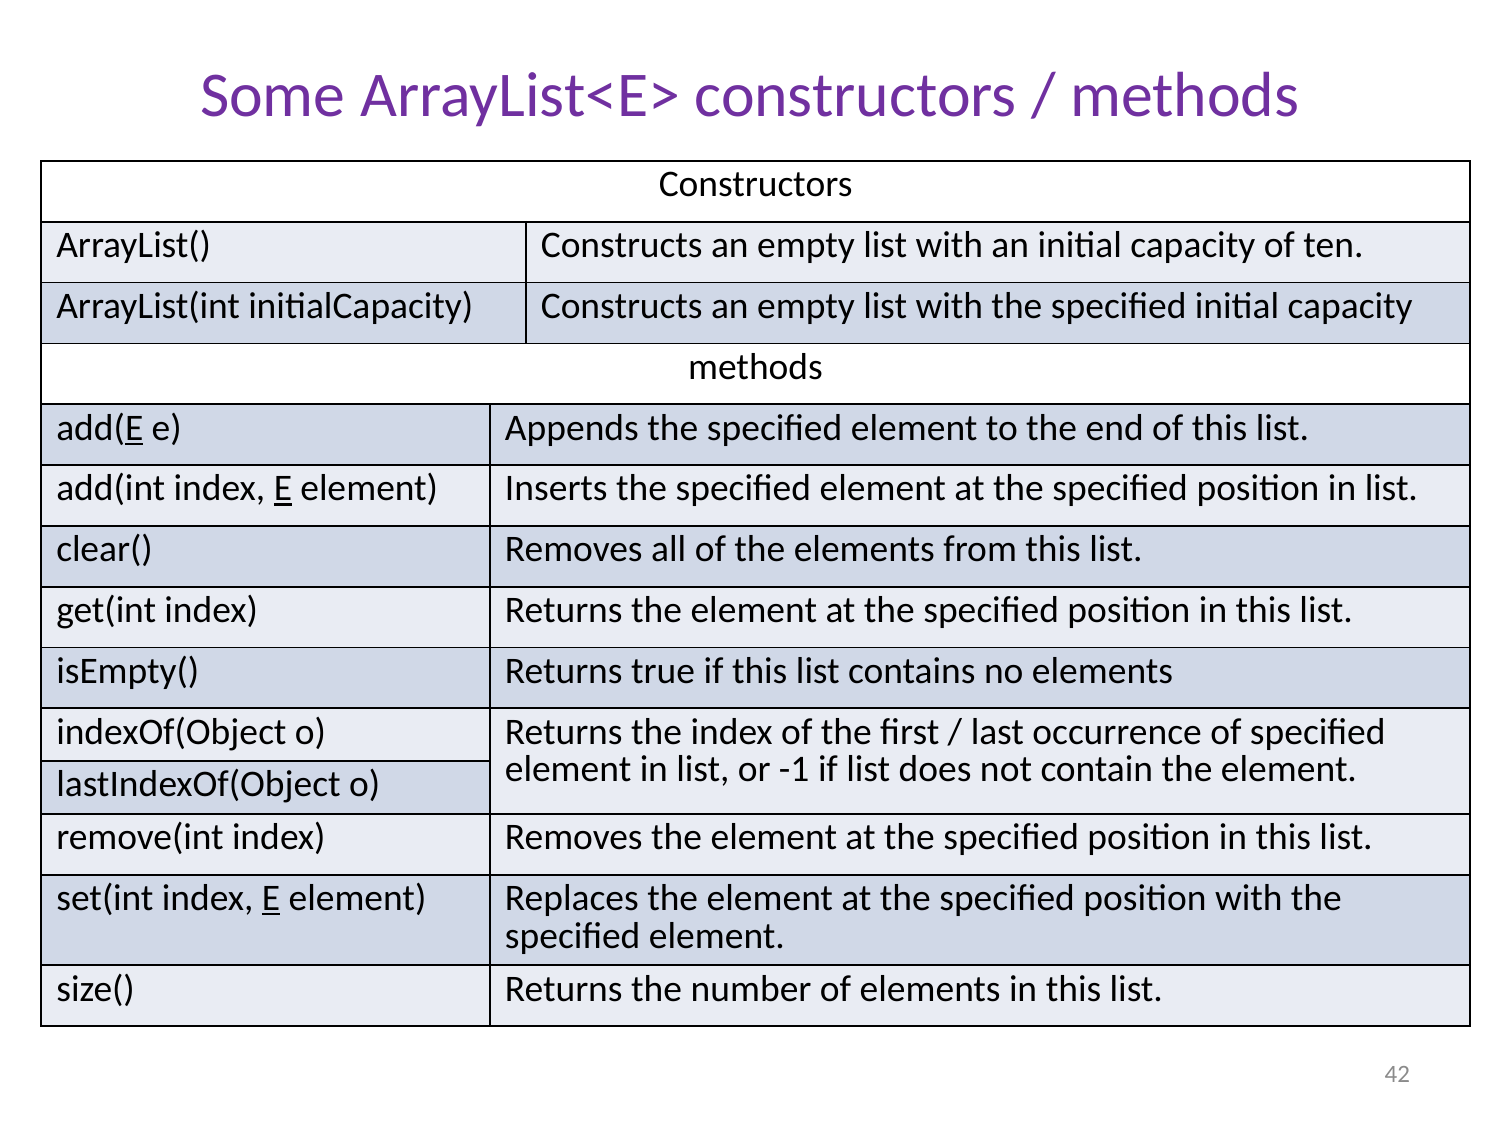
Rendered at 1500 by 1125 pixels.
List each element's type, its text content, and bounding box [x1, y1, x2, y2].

table_cell remove(int index) [42, 815, 489, 874]
table_cell get(int index) [42, 588, 489, 647]
table_cell ArrayList(int initialCapacity) [42, 283, 525, 343]
slide_number 42 [1074, 1042, 1425, 1103]
table_cell clear() [42, 527, 489, 586]
table_cell ArrayList() [42, 223, 525, 282]
table_cell Replaces the element at the specified position with the specified element. [491, 876, 1469, 964]
table_cell Returns the element at the specified position in this list. [491, 588, 1469, 647]
table_cell methods [42, 344, 1469, 403]
table_cell Returns the number of elements in this list. [491, 966, 1469, 1025]
title Some ArrayList<E> constructors / methods [74, 44, 1426, 138]
table_cell isEmpty() [42, 648, 489, 707]
table_cell Constructs an empty list with the specified initial capacity [527, 283, 1469, 343]
table_cell Removes all of the elements from this list. [491, 527, 1469, 586]
table_cell Inserts the specified element at the specified position in list. [491, 466, 1469, 525]
table_header Constructors [42, 162, 1469, 221]
table_cell indexOf(Object o) [42, 709, 489, 760]
table_cell add(int index, E element) [42, 466, 489, 525]
table_cell size() [42, 966, 489, 1025]
table_cell lastIndexOf(Object o) [42, 762, 489, 813]
table_cell Returns the index of the first / last occurrence of specified element in list, or -1 if list does not contain the element. [491, 709, 1469, 813]
table_cell Appends the specified element to the end of this list. [491, 405, 1469, 464]
table_cell Returns true if this list contains no elements [491, 648, 1469, 707]
table_cell Constructs an empty list with an initial capacity of ten. [527, 223, 1469, 282]
table_cell add(E e) [42, 405, 489, 464]
table_cell Removes the element at the specified position in this list. [491, 815, 1469, 874]
table_cell set(int index, E element) [42, 876, 489, 964]
